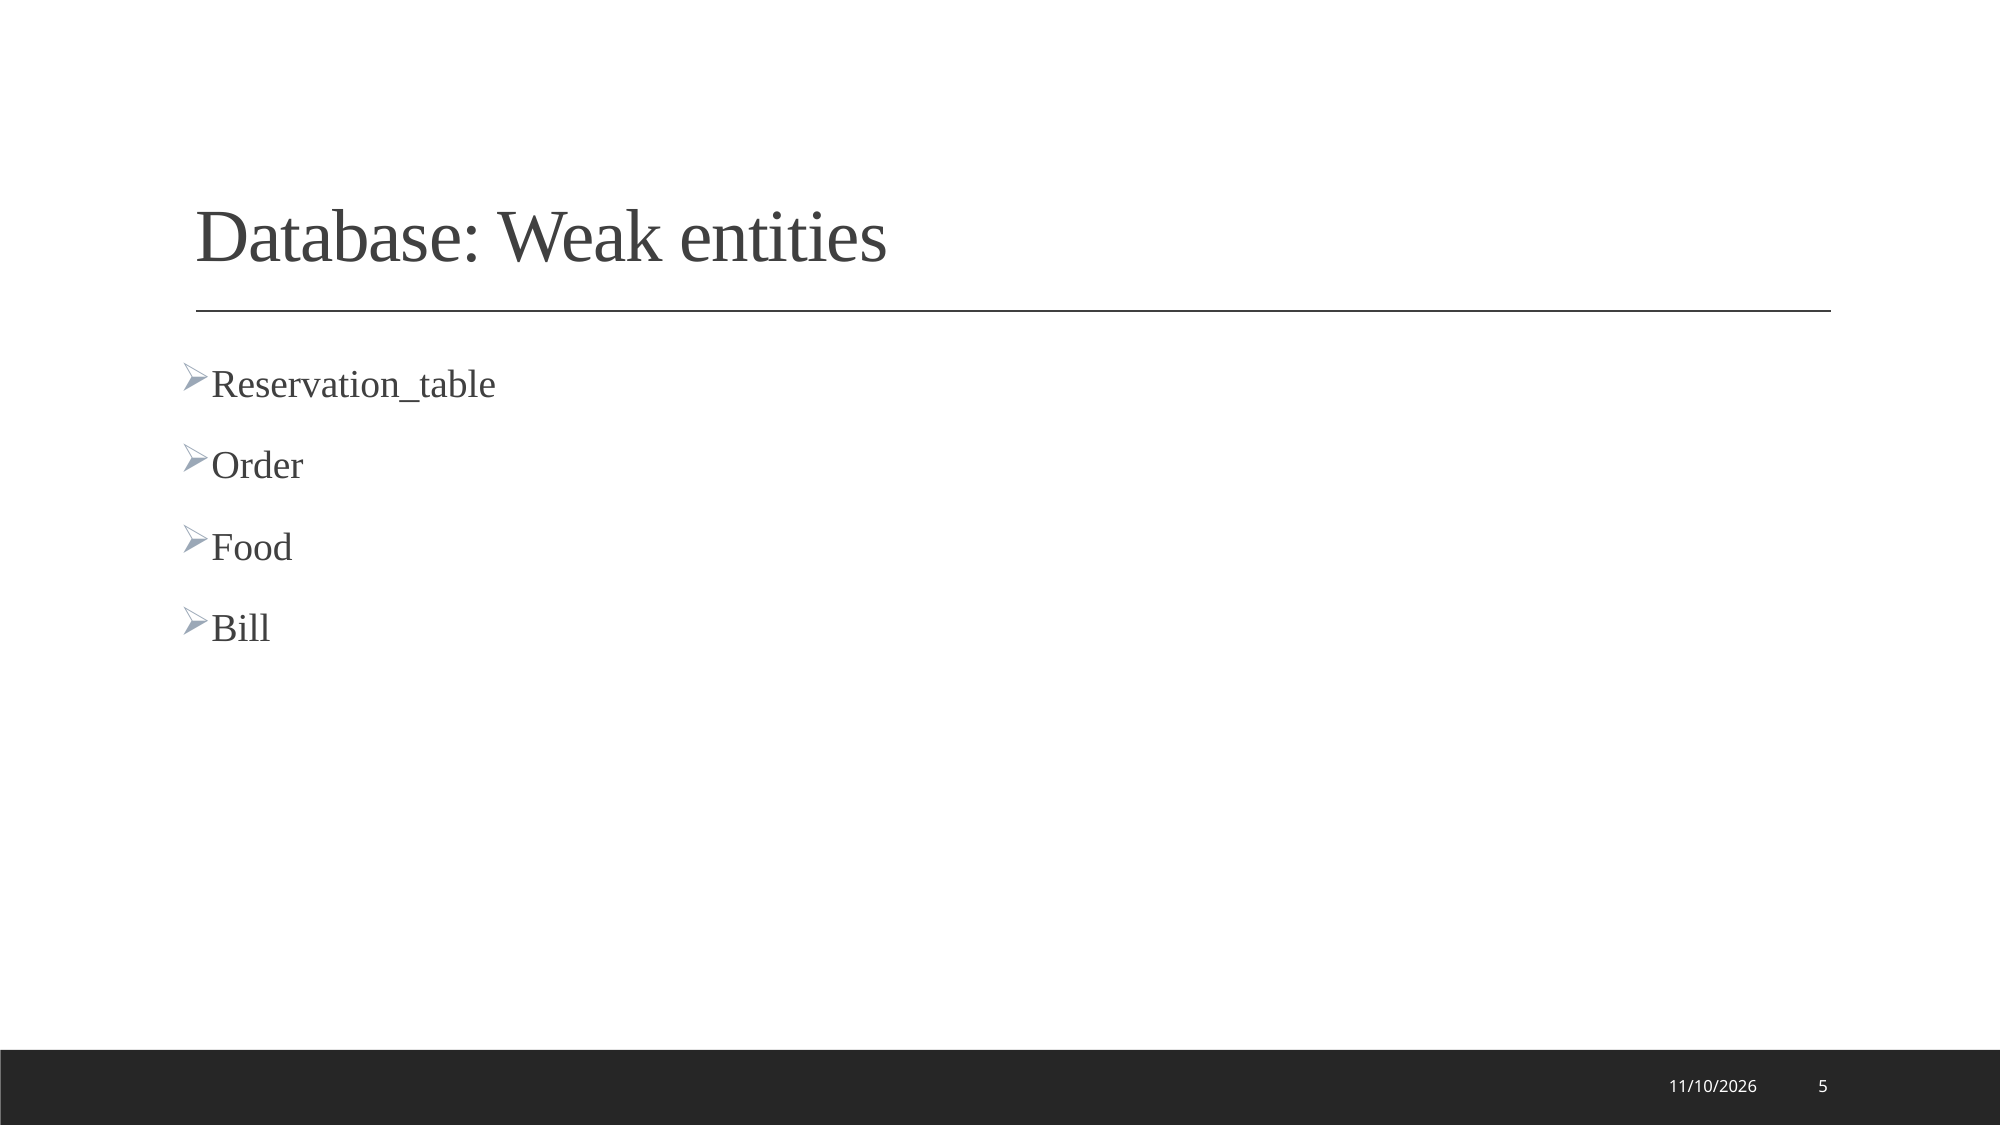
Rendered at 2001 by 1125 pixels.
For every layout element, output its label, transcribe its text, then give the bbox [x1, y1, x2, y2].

slide_number 5 [1803, 1057, 1932, 1118]
title Database: Weak entities [180, 47, 1830, 285]
list Reservation_table Order Food Bill [180, 345, 1830, 963]
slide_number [1348, 1057, 1773, 1118]
